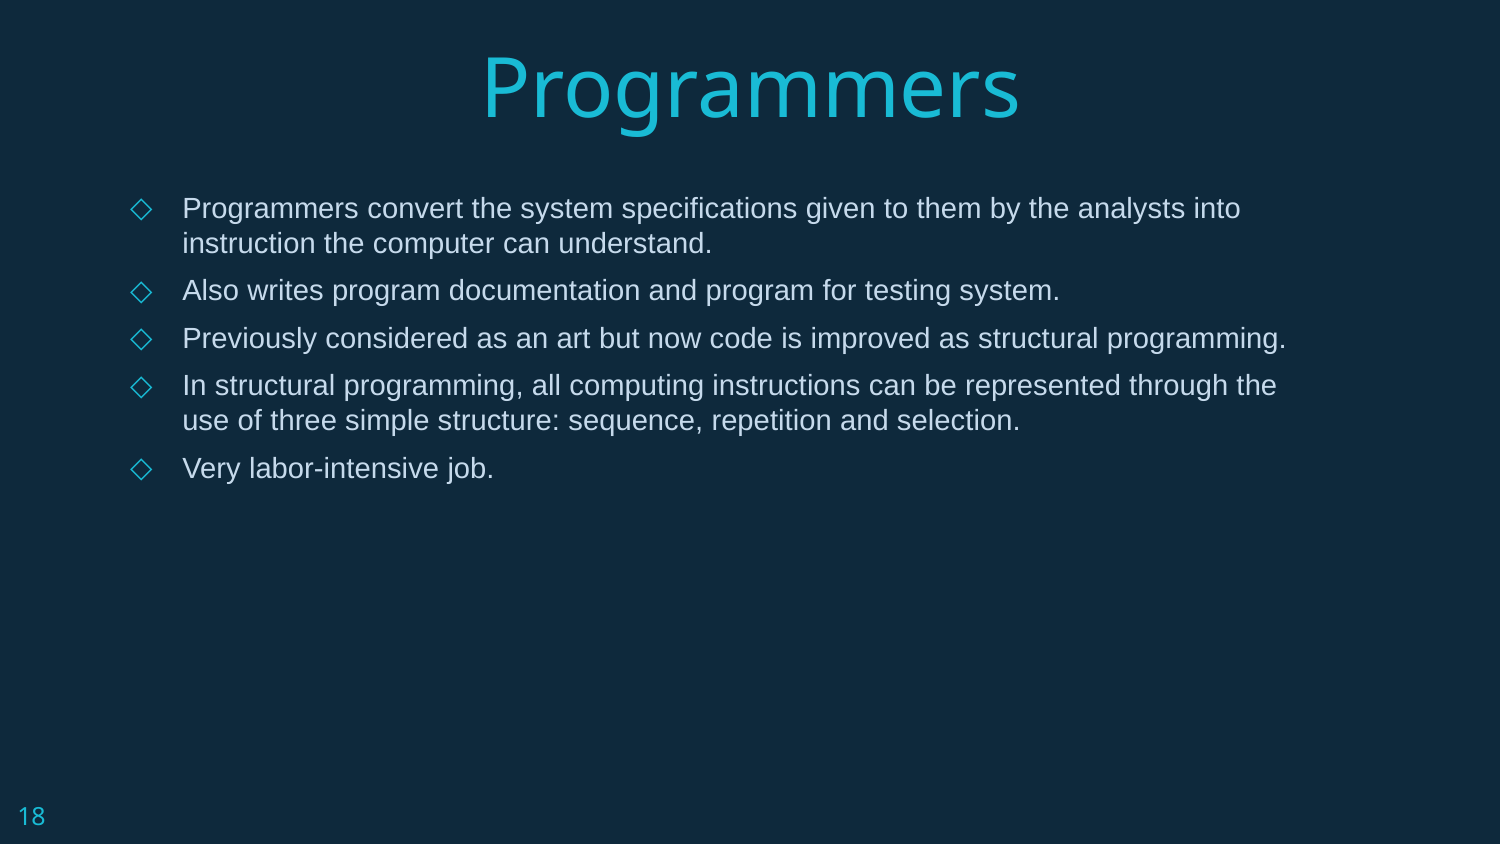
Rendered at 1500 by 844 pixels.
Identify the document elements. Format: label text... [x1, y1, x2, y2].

slide_number 18 [2, 785, 93, 844]
list Programmers convert the system specifications given to them by the analysts into instruction the computer can understand. Also writes program documentation and program for testing system. Previously considered as an art but now code is improved as structural programming. In structural programming, all computing instructions can be represented through the use of three simple structure: sequence, repetition and selection. Very labor-intensive job. [92, 174, 1329, 597]
title Programmers [2, 42, 1500, 149]
